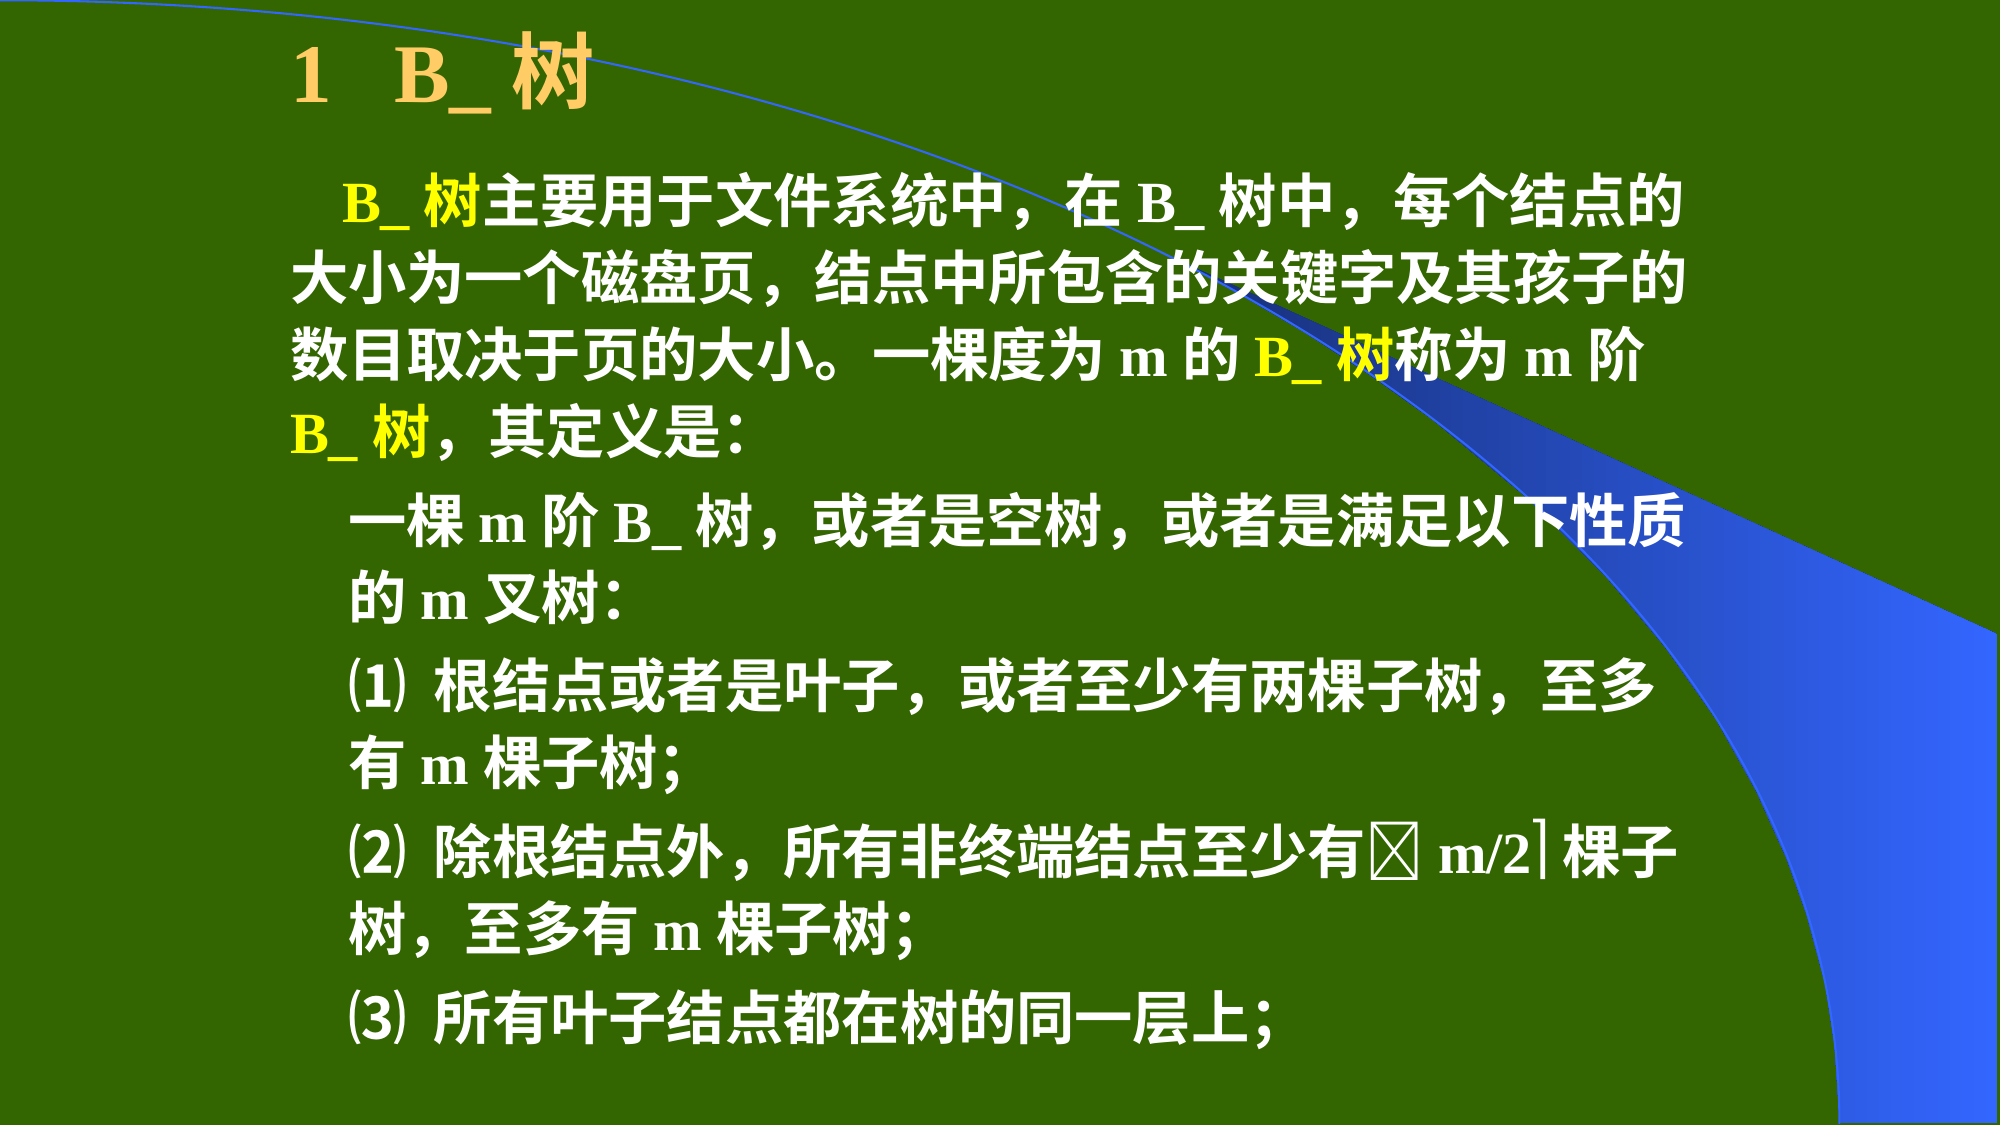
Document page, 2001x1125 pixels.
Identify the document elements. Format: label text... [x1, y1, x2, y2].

list B_树主要用于文件系统中，在B_树中，每个结点的大小为一个磁盘页，结点中所包含的关键字及其孩子的数目取决于页的大小。一棵度为m的B_树称为m阶B_树，其定义是： 一棵m阶B_树，或者是空树，或者是满足以下性质的m叉树： ⑴ 根结点或者是叶子，或者至少有两棵子树，至多有m棵子树； ⑵ 除根结点外，所有非终端结点至少有m/2棵子树，至多有m棵子树； ⑶ 所有叶子结点都在树的同一层上； [275, 149, 1721, 1083]
title 1 B_树 [275, 12, 658, 125]
